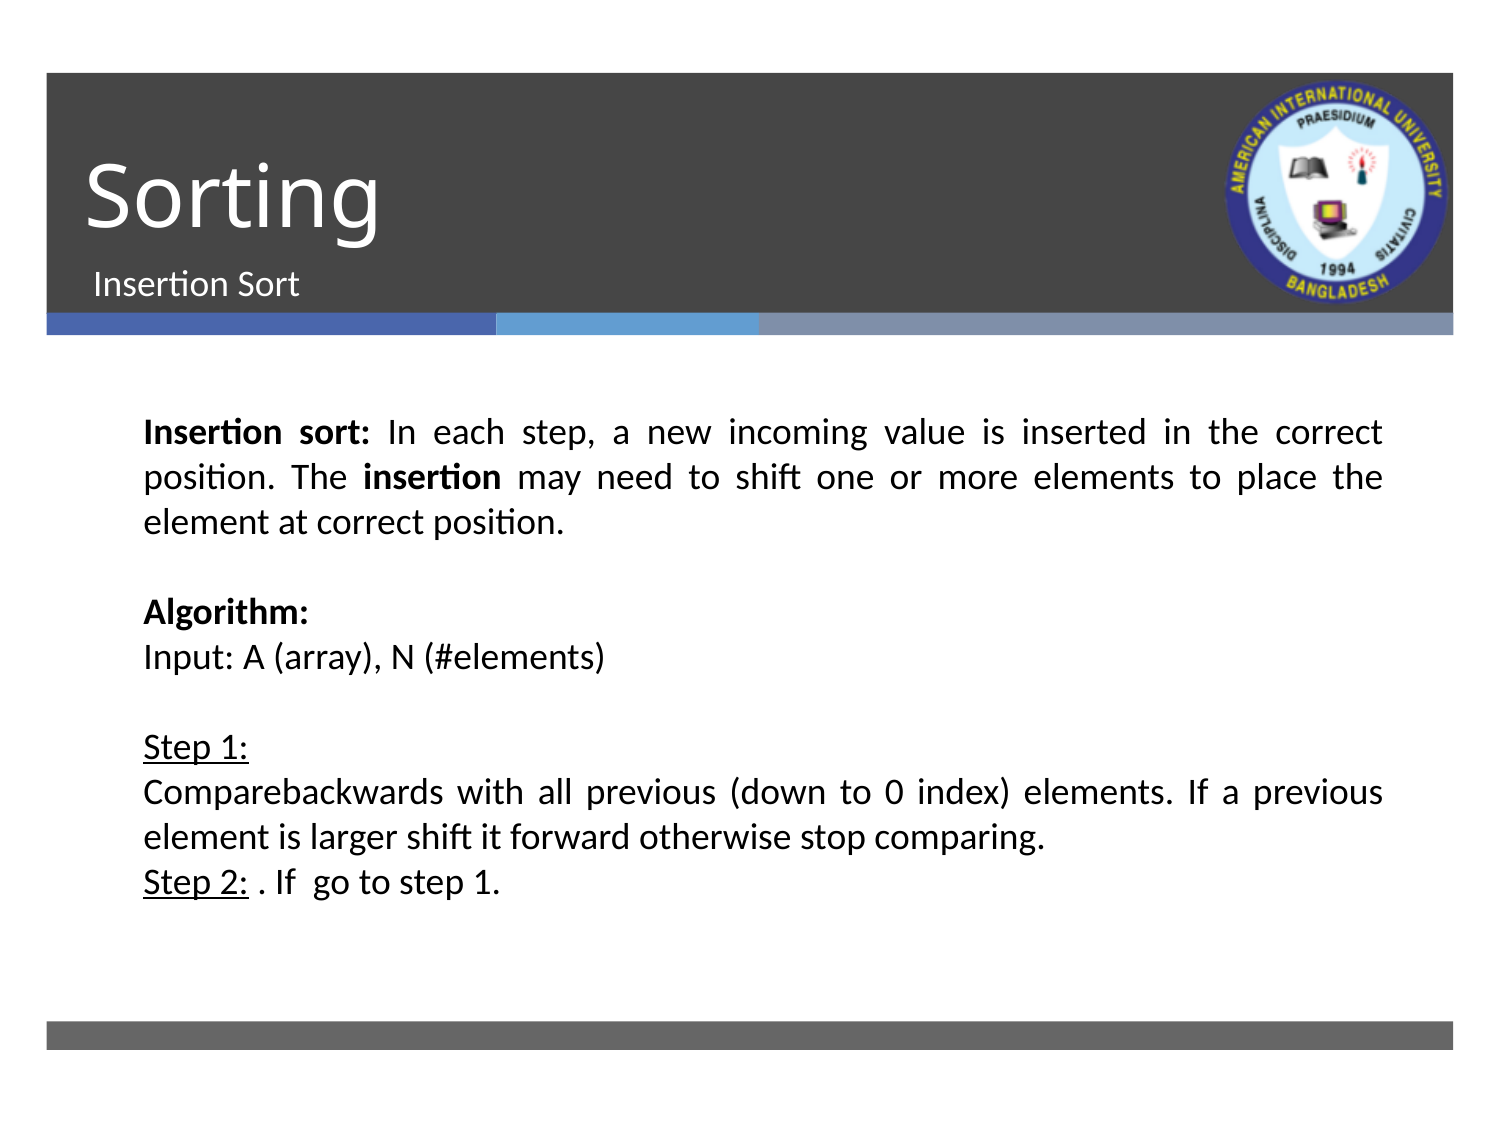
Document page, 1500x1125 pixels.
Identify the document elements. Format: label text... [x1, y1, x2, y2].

title Sorting [69, 73, 1351, 253]
picture [1351, 75, 1454, 310]
subtitle Insertion Sort [78, 251, 1351, 331]
